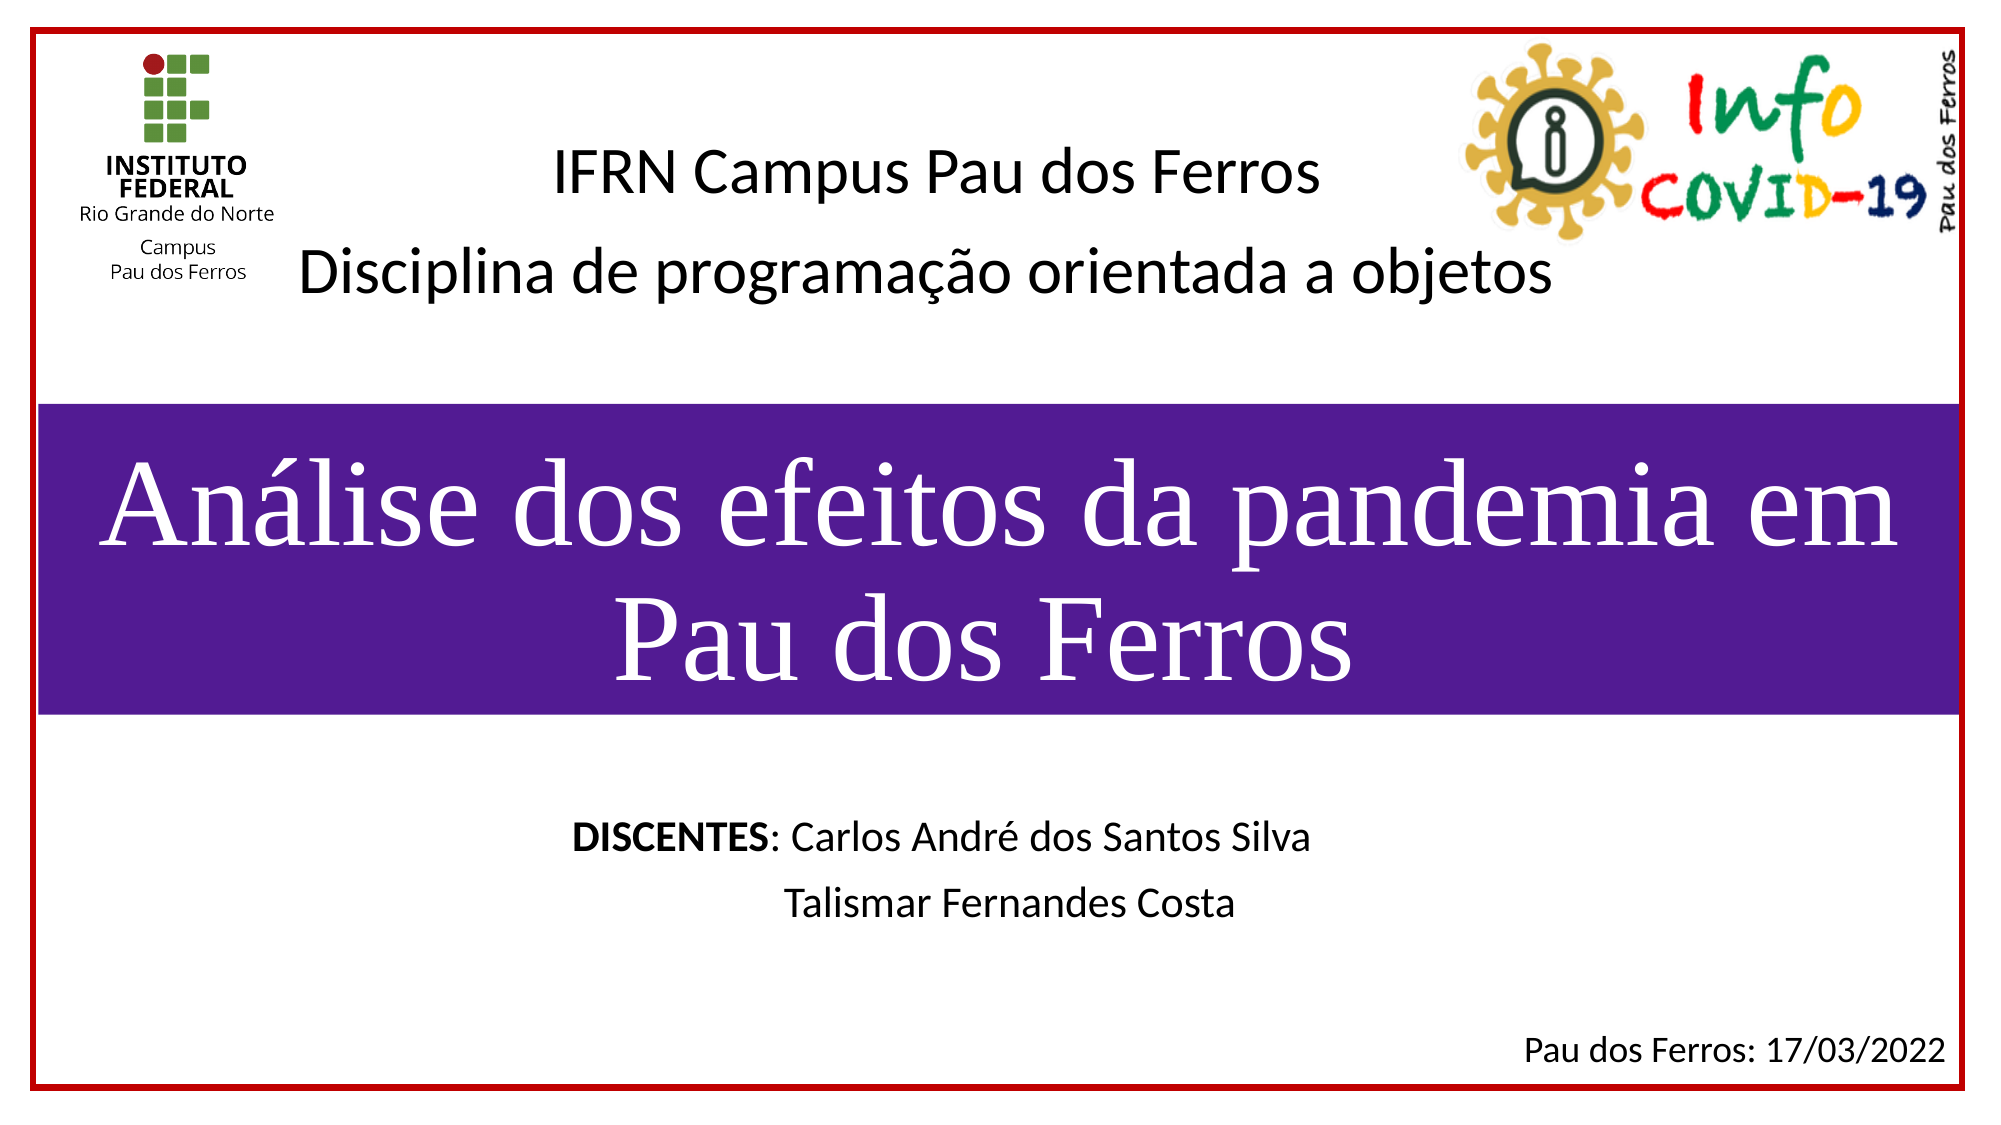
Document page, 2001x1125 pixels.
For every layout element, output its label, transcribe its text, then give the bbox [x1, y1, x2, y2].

subtitle DISCENTES: Carlos André dos Santos Silva Talismar Fernandes Costa [557, 806, 1507, 935]
text_box Disciplina de programação orientada a objetos [283, 219, 1600, 314]
text_box IFRN Campus Pau dos Ferros [537, 119, 1337, 215]
text_box Pau dos Ferros: 17/03/2022 [1509, 1017, 1962, 1078]
text_box [32, 29, 1963, 1088]
picture [77, 50, 277, 285]
picture [1457, 33, 1968, 249]
